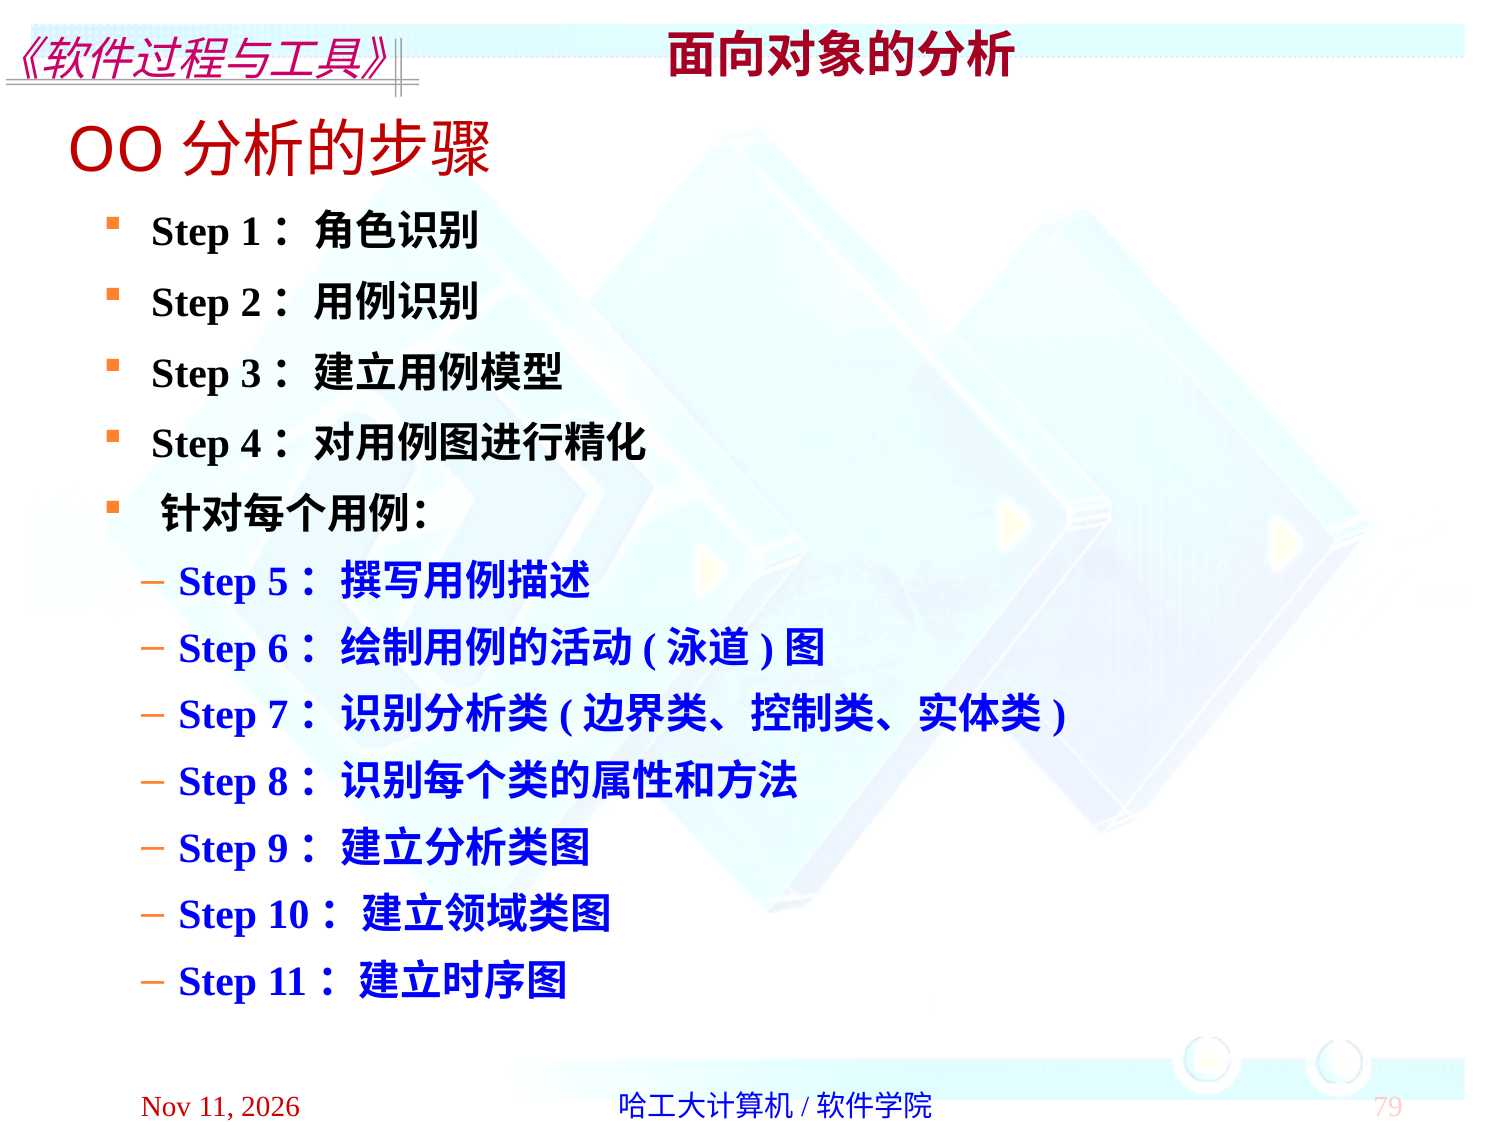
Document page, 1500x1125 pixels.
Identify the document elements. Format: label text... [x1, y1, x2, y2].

text_box 面向对象的分析 [389, 15, 1294, 90]
text_box Step 1：角色识别 Step 2：用例识别 Step 3：建立用例模型 Step 4：对用例图进行精化 针对每个用例： Step 5：撰写用例描述 Step 6：绘制用例的活动(泳道)图 Step 7：识别分析类(边界类、控制类、实体类) Step 8：识别每个类的属性和方法 Step 9：建立分析类图 Step 10：建立领域类图 Step 11：建立时序图 [88, 196, 1436, 1036]
text_box OO分析的步骤 [53, 101, 1447, 209]
